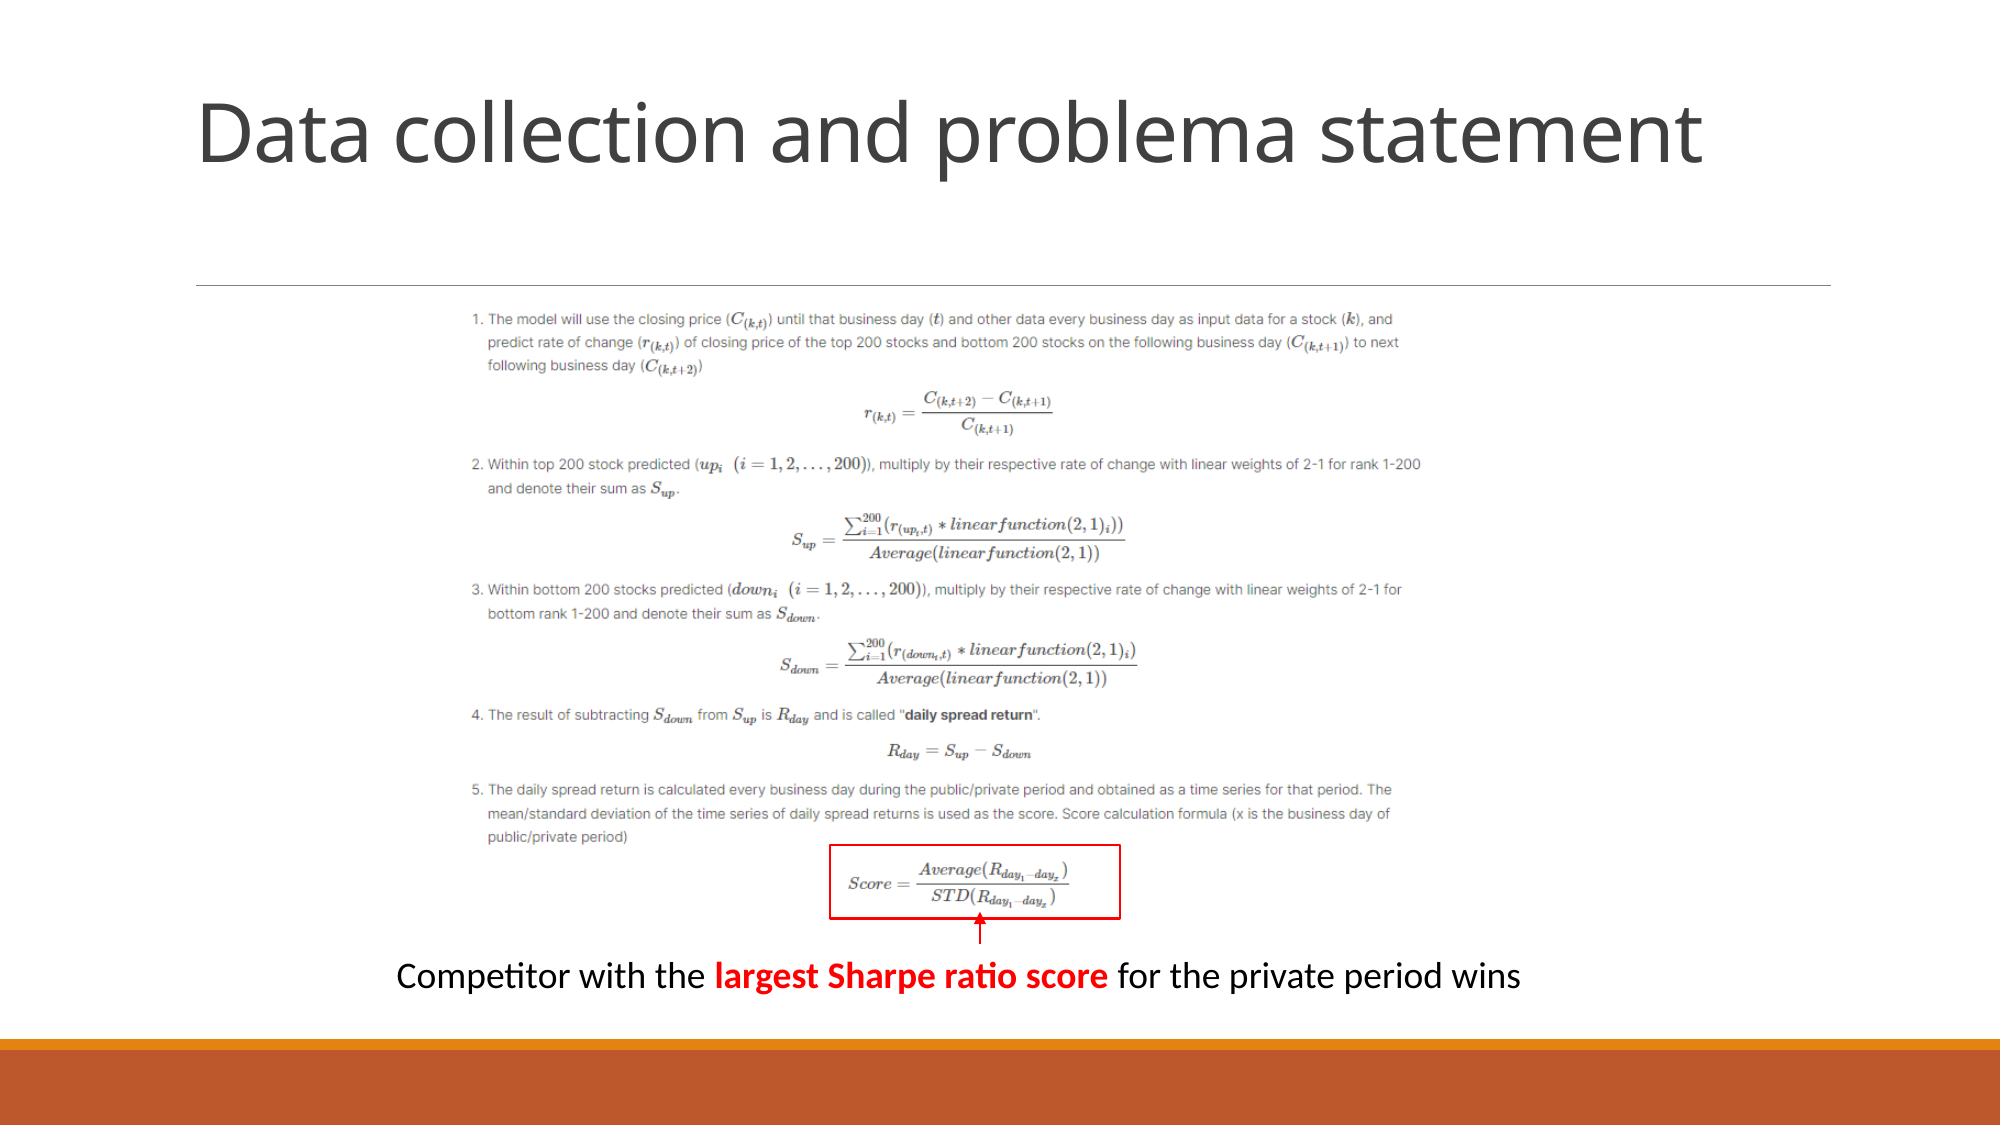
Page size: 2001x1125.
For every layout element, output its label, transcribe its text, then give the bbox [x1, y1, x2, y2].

title Data collection and problema statement [180, 47, 1830, 285]
text_box Competitor with the largest Sharpe ratio score for the private period wins [381, 943, 1672, 1004]
picture [457, 299, 1433, 920]
